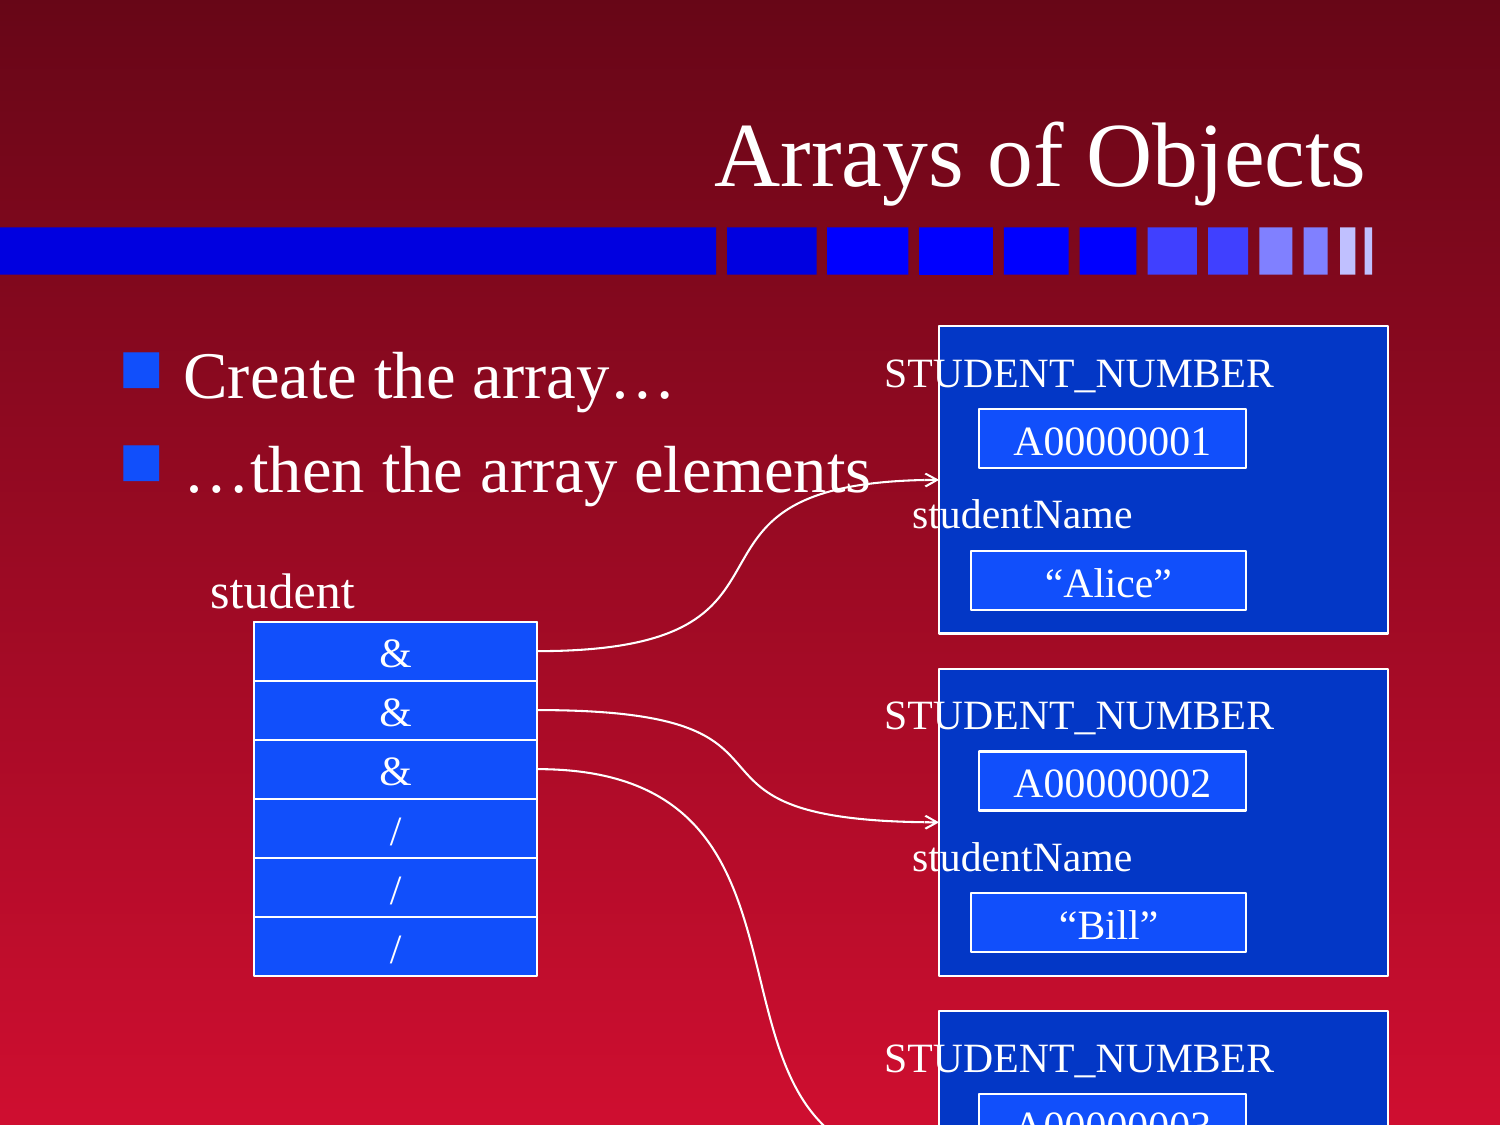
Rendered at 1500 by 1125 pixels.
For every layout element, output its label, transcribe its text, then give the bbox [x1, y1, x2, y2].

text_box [194, 550, 248, 977]
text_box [253, 739, 1388, 1125]
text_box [253, 325, 1388, 668]
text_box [253, 668, 1388, 739]
list Create the array… …then the array elements [111, 324, 254, 1001]
title Arrays of Objects [109, 27, 1383, 213]
